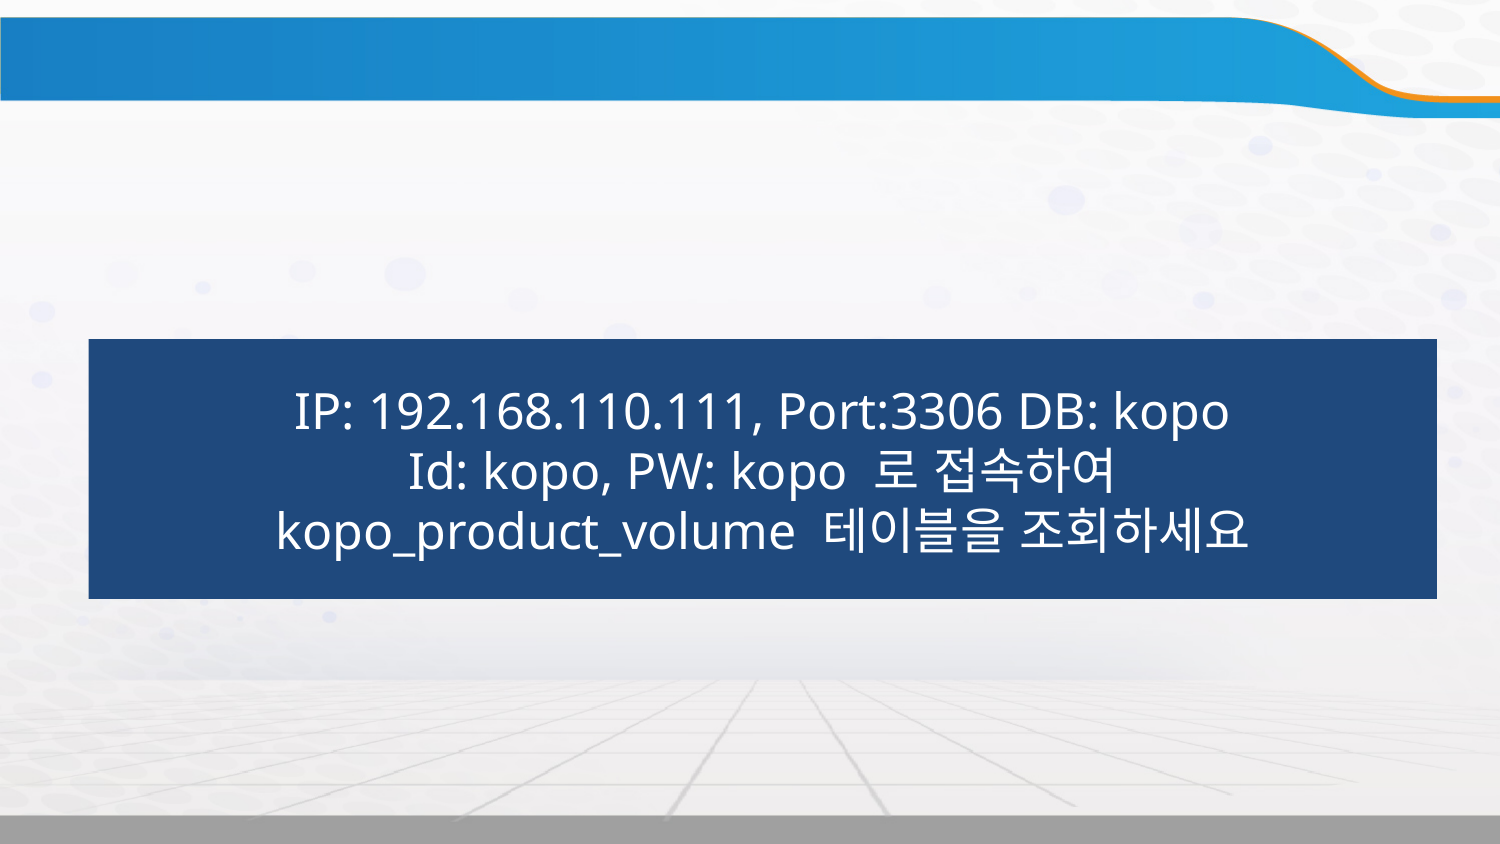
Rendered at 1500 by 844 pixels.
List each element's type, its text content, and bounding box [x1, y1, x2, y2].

text_box IP: 192.168.110.111, Port:3306 DB: kopo Id: kopo, PW: kopo 로 접속하여 kopo_product_volume 테이블을 조회하세요 [88, 339, 1437, 599]
text_box 실습 [29, 0, 1175, 103]
picture [0, 0, 1500, 844]
